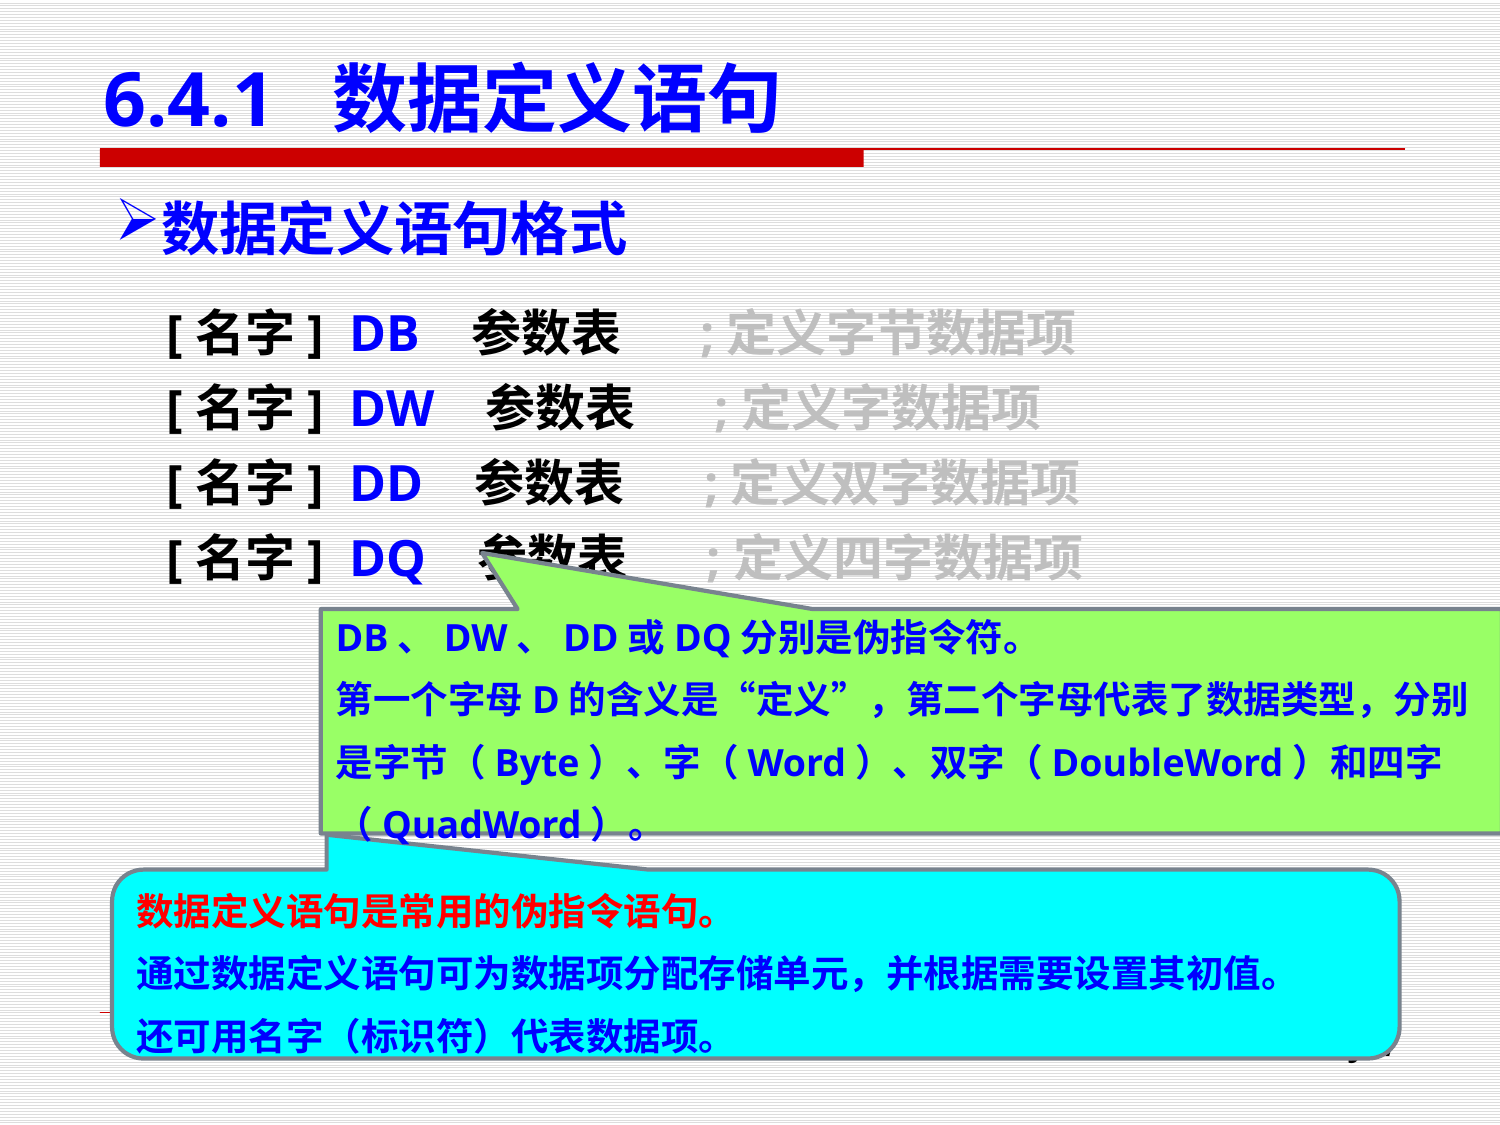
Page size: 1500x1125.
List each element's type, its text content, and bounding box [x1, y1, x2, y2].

text_box DB、DW、DD或DQ分别是伪指令符。 第一个字母D的含义是“定义”，第二个字母代表了数据类型，分别是字节（Byte）、字（Word）、双字（DoubleWord）和四字（QuadWord）。 [318, 550, 1500, 836]
text_box 数据定义语句是常用的伪指令语句。 通过数据定义语句可为数据项分配存储单元，并根据需要设置其初值。 还可用名字（标识符）代表数据项。 [109, 836, 1402, 1061]
text_box [名字] DB 参数表 ;定义字节数据项 [名字] DW 参数表 ;定义字数据项 [名字] DD 参数表 ;定义双字数据项 [名字] DQ 参数表 ;定义四字数据项 [99, 278, 1294, 594]
text_box 数据定义语句格式 [100, 184, 1400, 270]
title 6.4.1 数据定义语句 [88, 42, 1448, 149]
